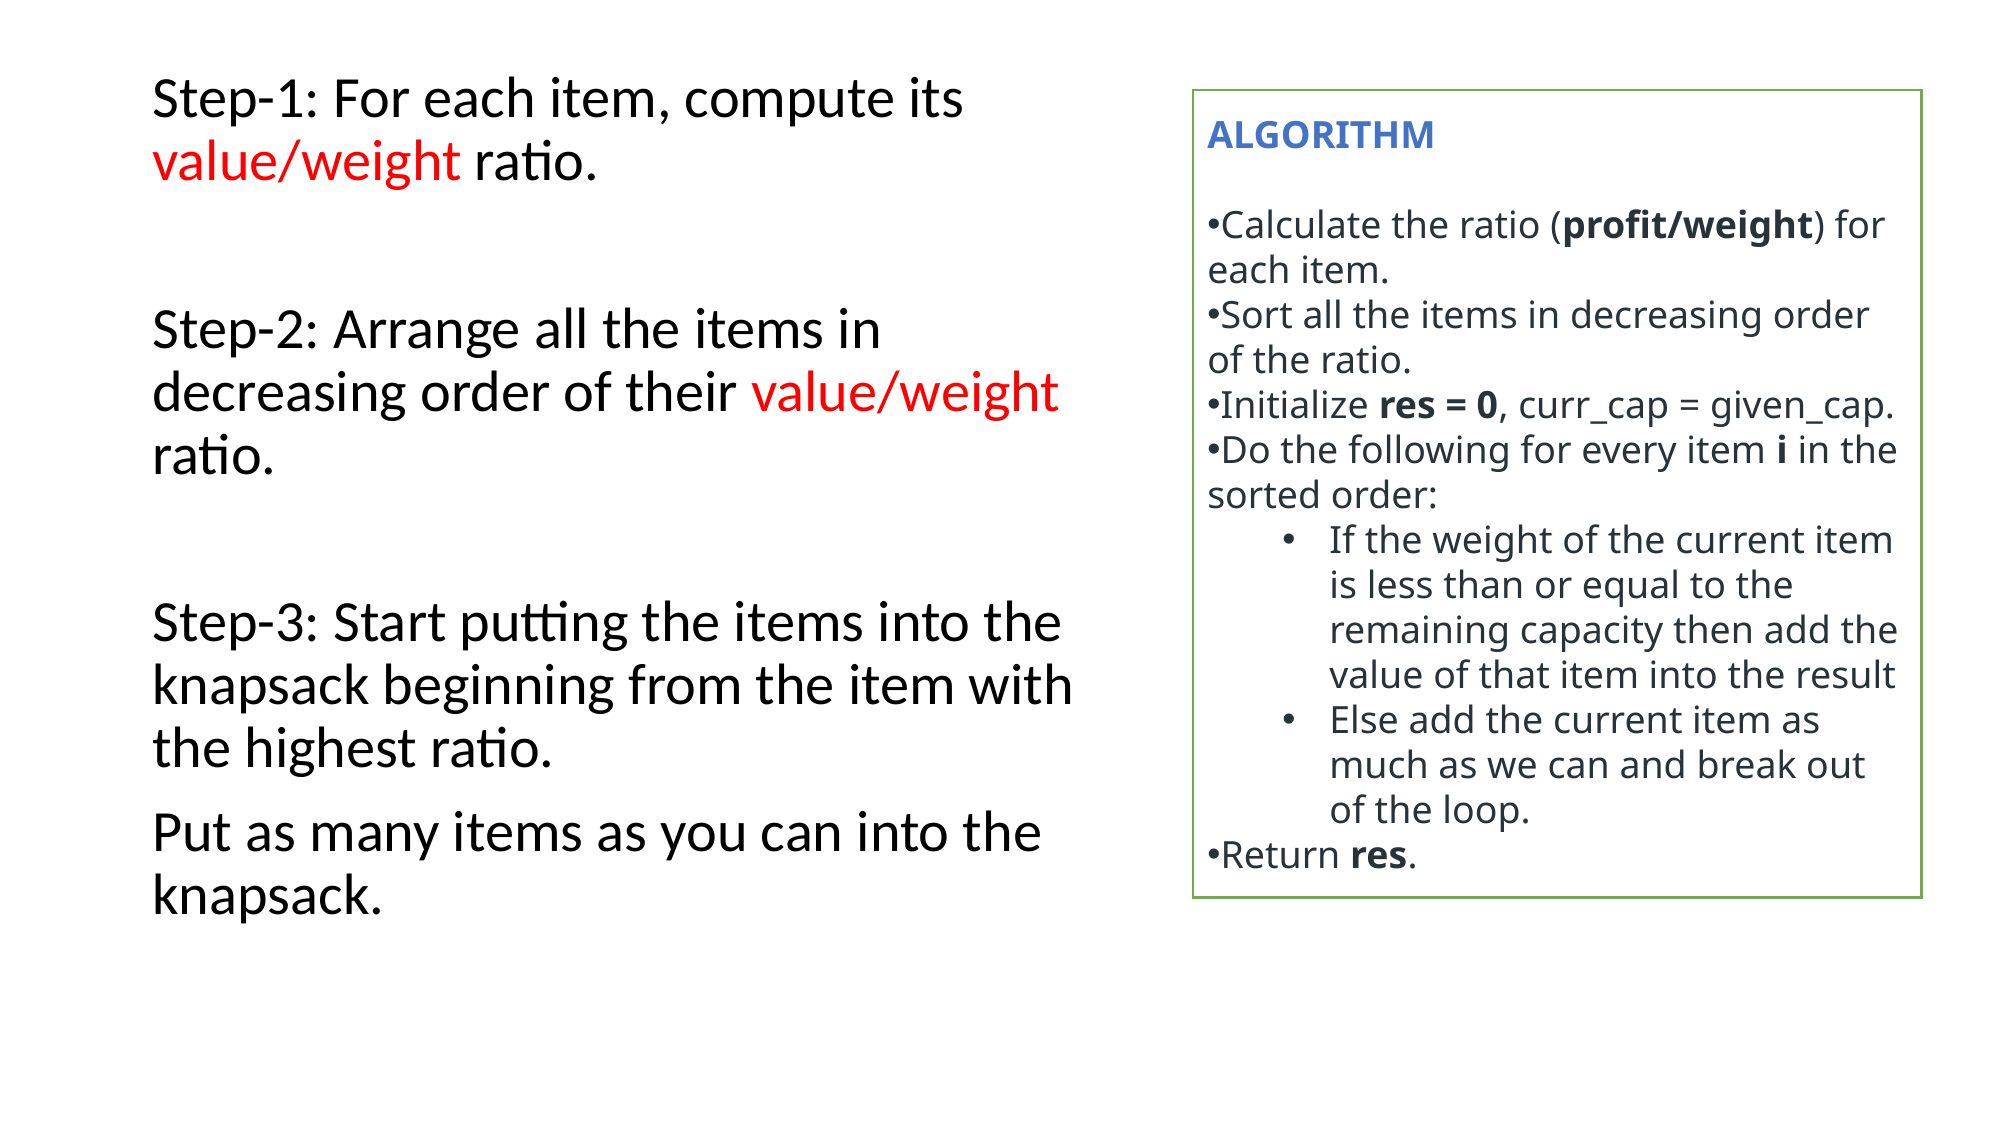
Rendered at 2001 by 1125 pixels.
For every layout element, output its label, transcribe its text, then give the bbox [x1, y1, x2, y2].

text_box ALGORITHM Calculate the ratio (profit/weight) for each item. Sort all the items in decreasing order of the ratio. Initialize res = 0, curr_cap = given_cap. Do the following for every item i in the sorted order: If the weight of the current item is less than or equal to the remaining capacity then add the value of that item into the result Else add the current item as much as we can and break out of the loop. Return res. [1192, 89, 1923, 899]
list Step-1: For each item, compute its value/weight ratio. Step-2: Arrange all the items in decreasing order of their value/weight ratio. Step-3: Start putting the items into the knapsack beginning from the item with the highest ratio. Put as many items as you can into the knapsack. [137, 59, 1100, 1014]
